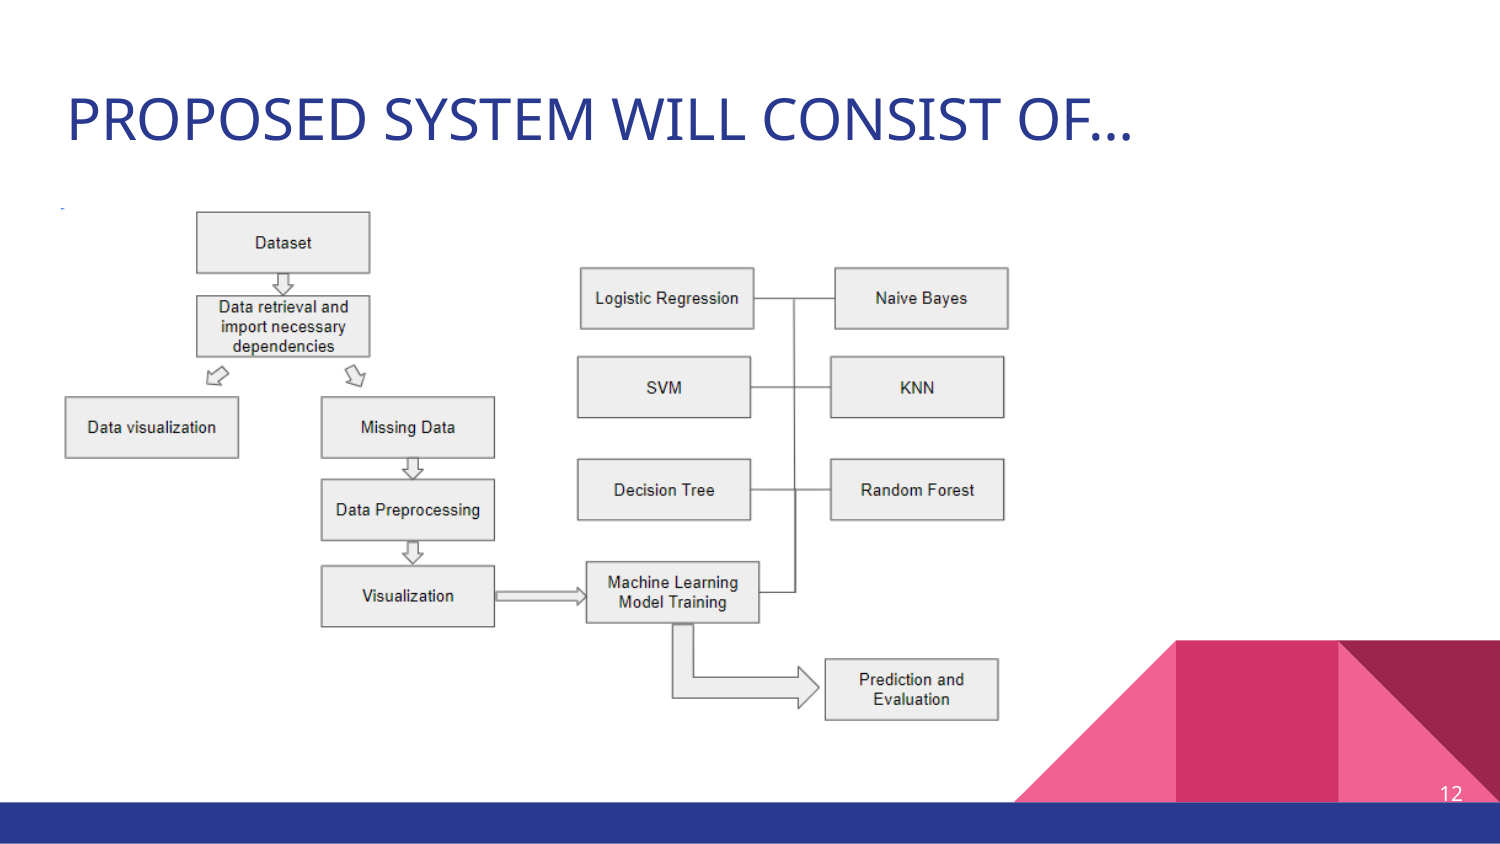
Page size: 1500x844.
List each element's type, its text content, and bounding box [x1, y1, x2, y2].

picture [60, 208, 1072, 738]
title PROPOSED SYSTEM WILL CONSIST OF… [51, 67, 1449, 167]
slide_number 12 [1387, 762, 1478, 828]
